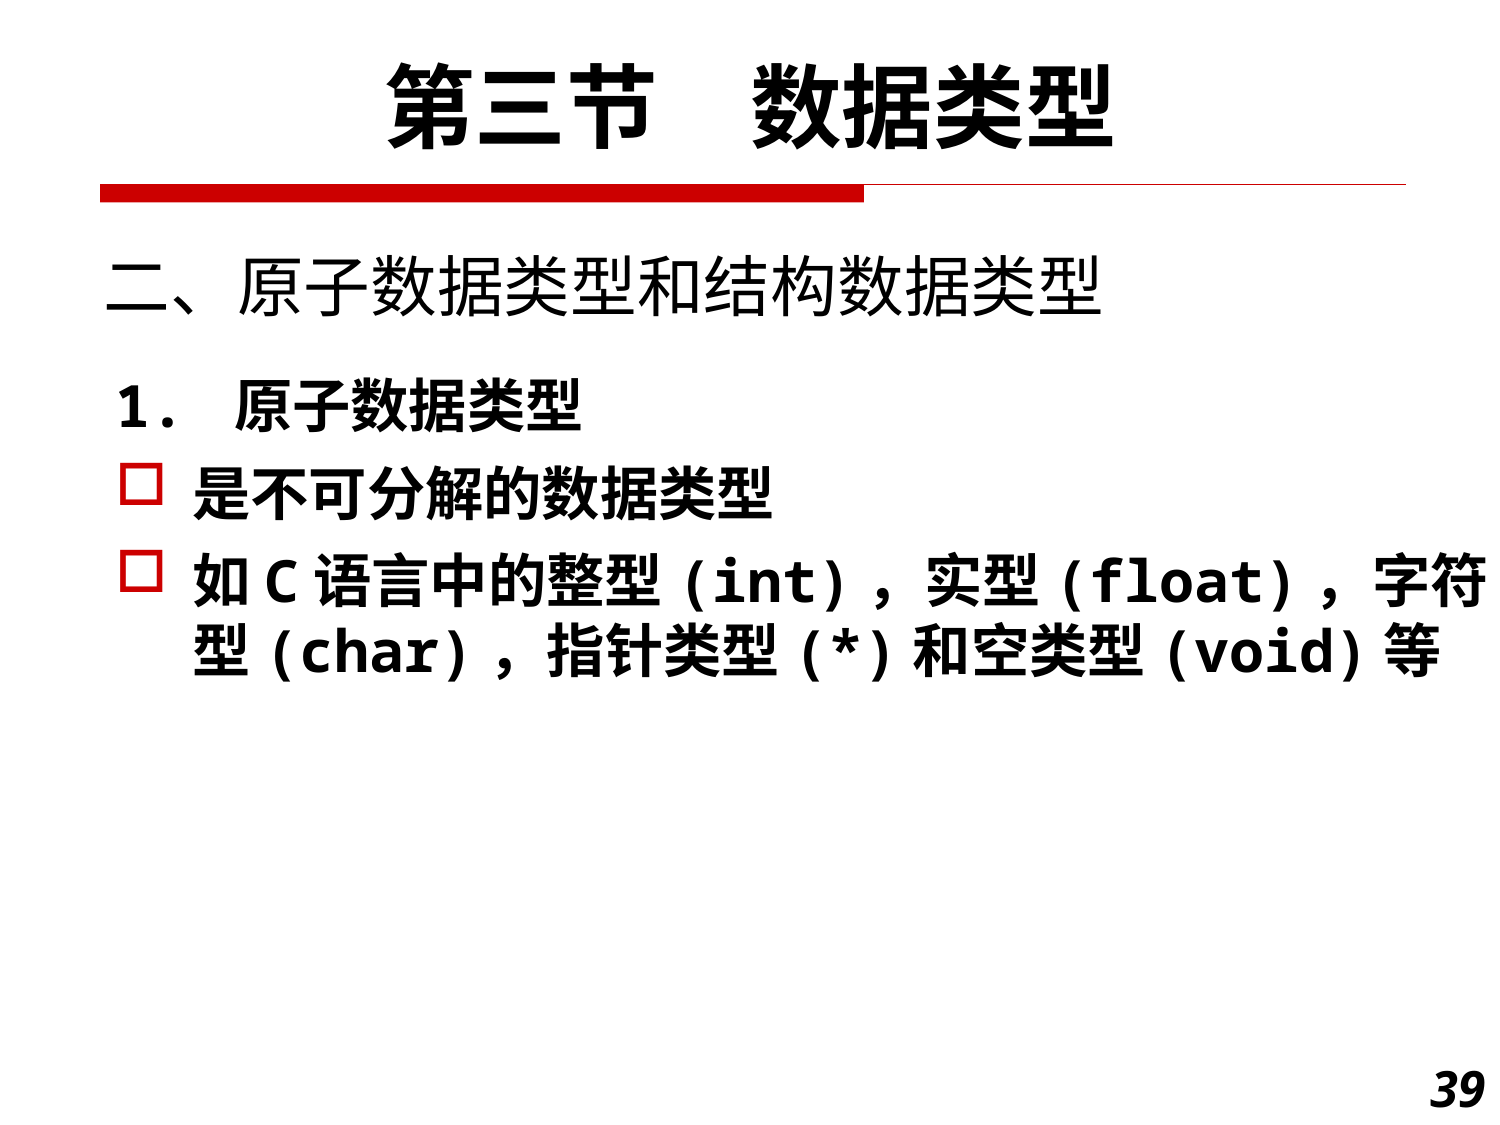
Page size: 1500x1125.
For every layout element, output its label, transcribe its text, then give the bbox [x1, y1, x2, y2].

text_box 39 [1400, 1049, 1500, 1125]
list 1. 原子数据类型 是不可分解的数据类型 如C语言中的整型(int)，实型(float)，字符型(char)，指针类型(*)和空类型(void)等 [100, 361, 1500, 1025]
text_box 第三节 数据类型 [56, 42, 1444, 168]
title 二、原子数据类型和结构数据类型 [88, 220, 1226, 333]
